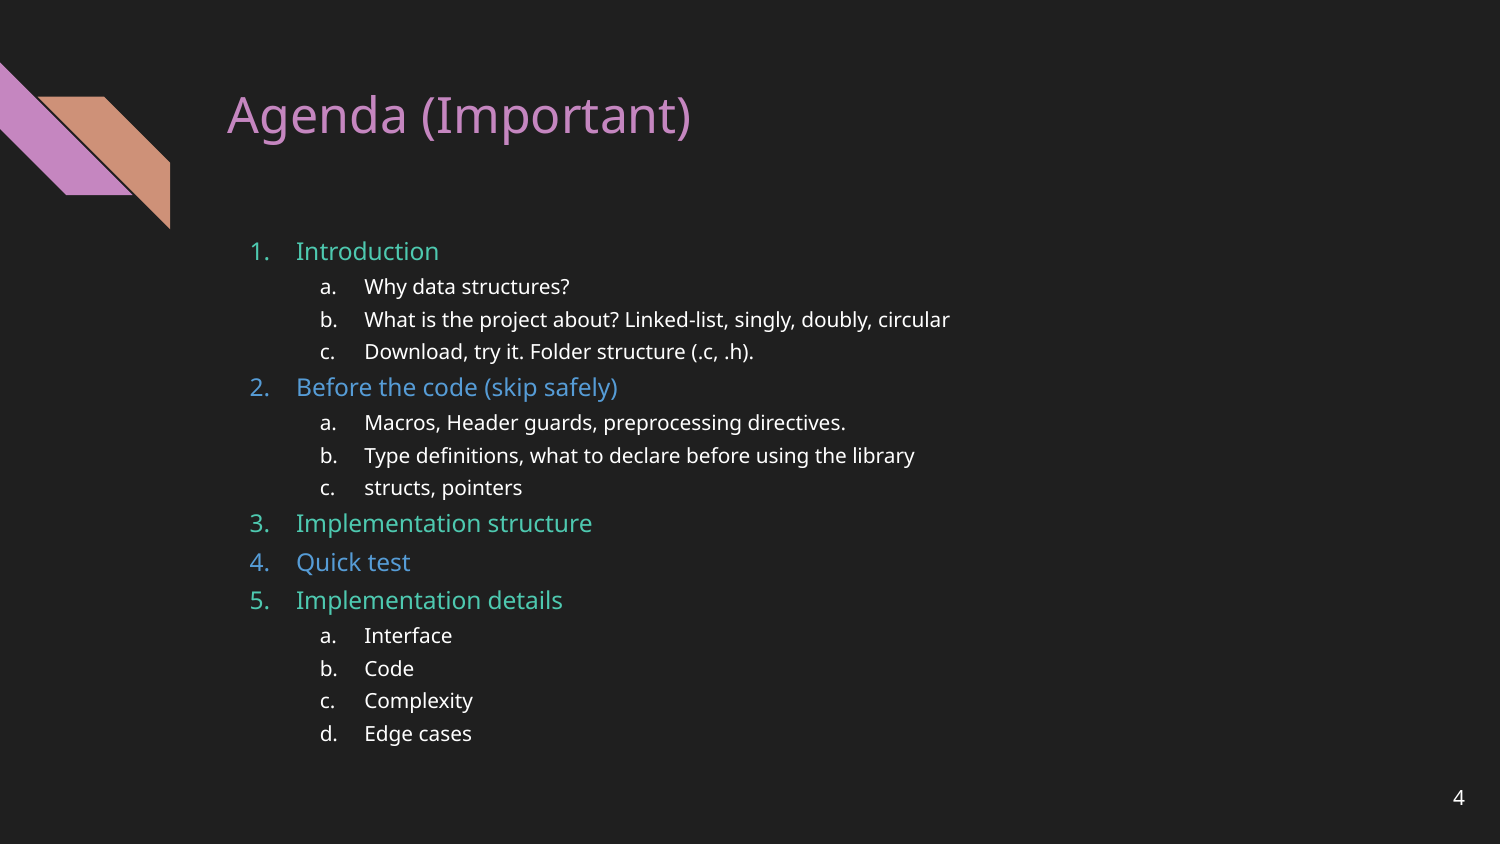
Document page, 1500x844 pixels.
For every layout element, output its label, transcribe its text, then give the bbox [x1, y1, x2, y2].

list Introduction Why data structures? What is the project about? Linked-list, singly, doubly, circular Download, try it. Folder structure (.c, .h). Before the code (skip safely) Macros, Header guards, preprocessing directives. Type definitions, what to declare before using the library structs, pointers Implementation structure Quick test Implementation details Interface Code Complexity Edge cases [212, 214, 1368, 765]
slide_number 4 [1389, 764, 1480, 830]
title Agenda (Important) [212, 64, 1368, 214]
